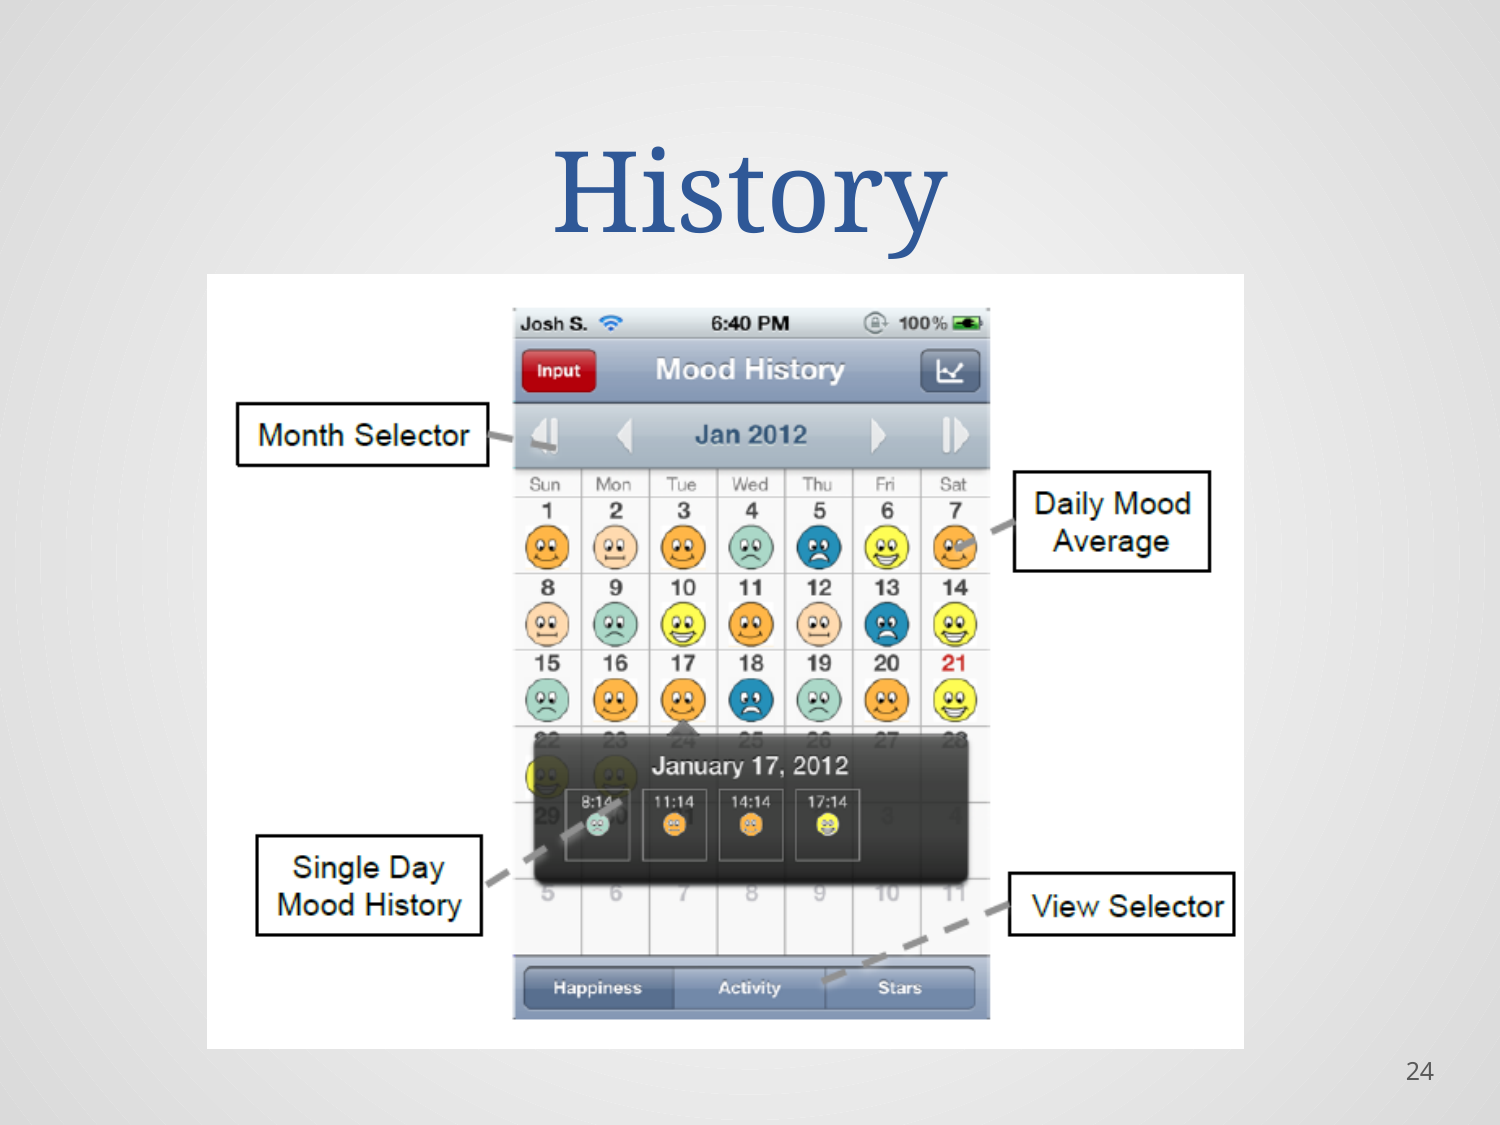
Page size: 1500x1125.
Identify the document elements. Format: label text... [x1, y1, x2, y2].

title History [75, 0, 1425, 263]
slide_number 24 [1401, 1042, 1494, 1103]
picture [207, 273, 1244, 1049]
